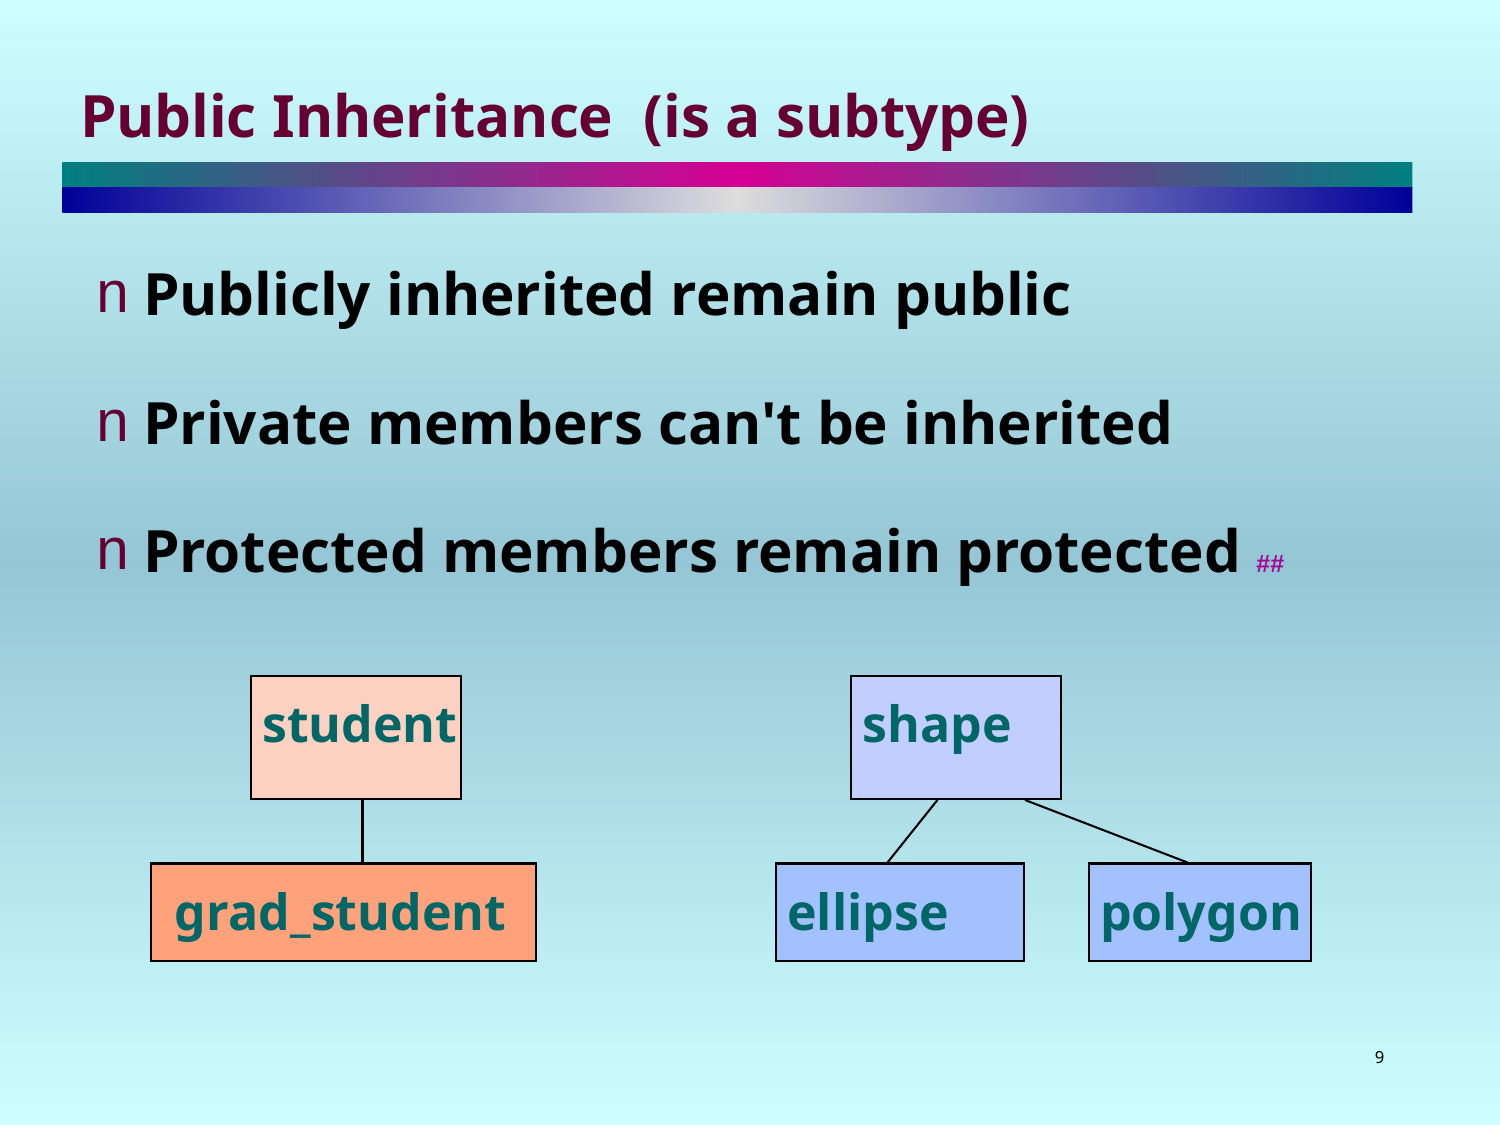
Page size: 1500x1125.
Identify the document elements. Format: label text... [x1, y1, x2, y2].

text_box ellipse [772, 872, 972, 948]
text_box student [247, 684, 475, 760]
text_box grad_student [159, 872, 531, 948]
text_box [887, 799, 938, 863]
title Public Inheritance (is a subtype) [64, 17, 1425, 221]
list Publicly inherited remain public Private members can't be inherited Protected members remain protected ## [62, 249, 1413, 1025]
text_box shape [847, 684, 1031, 760]
text_box polygon [1084, 872, 1324, 948]
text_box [1024, 799, 1188, 863]
